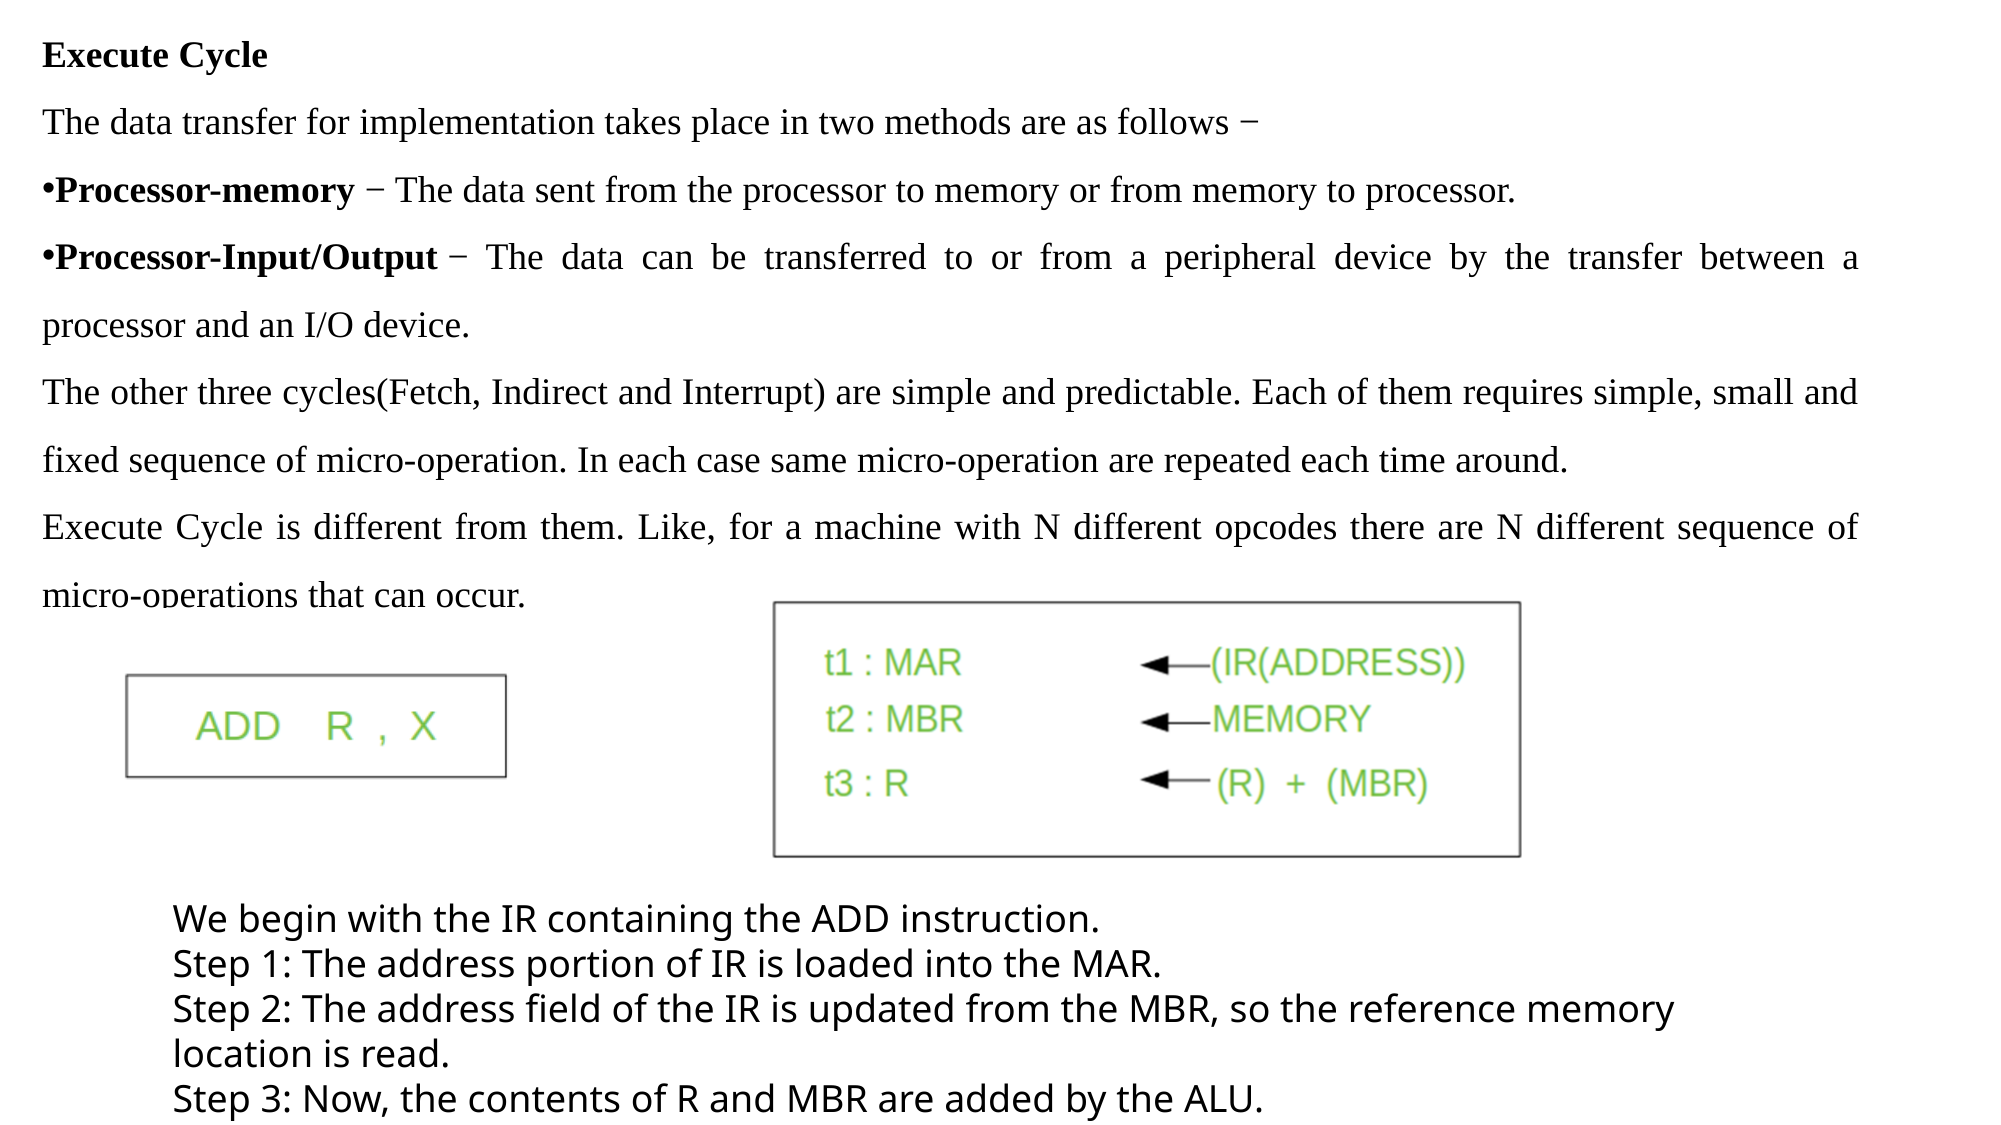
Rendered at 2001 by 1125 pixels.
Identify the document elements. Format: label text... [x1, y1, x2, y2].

picture [718, 548, 1587, 915]
text_box Execute Cycle The data transfer for implementation takes place in two methods are as follows − Processor-memory − The data sent from the processor to memory or from memory to processor. Processor-Input/Output − The data can be transferred to or from a peripheral device by the transfer between a processor and an I/O device. The other three cycles(Fetch, Indirect and Interrupt) are simple and predictable. Each of them requires simple, small and fixed sequence of micro-operation. In each case same micro-operation are repeated each time around. Execute Cycle is different from them. Like, for a machine with N different opcodes there are N different sequence of micro-operations that can occur. [27, 0, 1877, 623]
text_box We begin with the IR containing the ADD instruction. Step 1: The address portion of IR is loaded into the MAR. Step 2: The address field of the IR is updated from the MBR, so the reference memory location is read. Step 3: Now, the contents of R and MBR are added by the ALU. [157, 887, 1746, 1125]
picture [16, 608, 619, 855]
